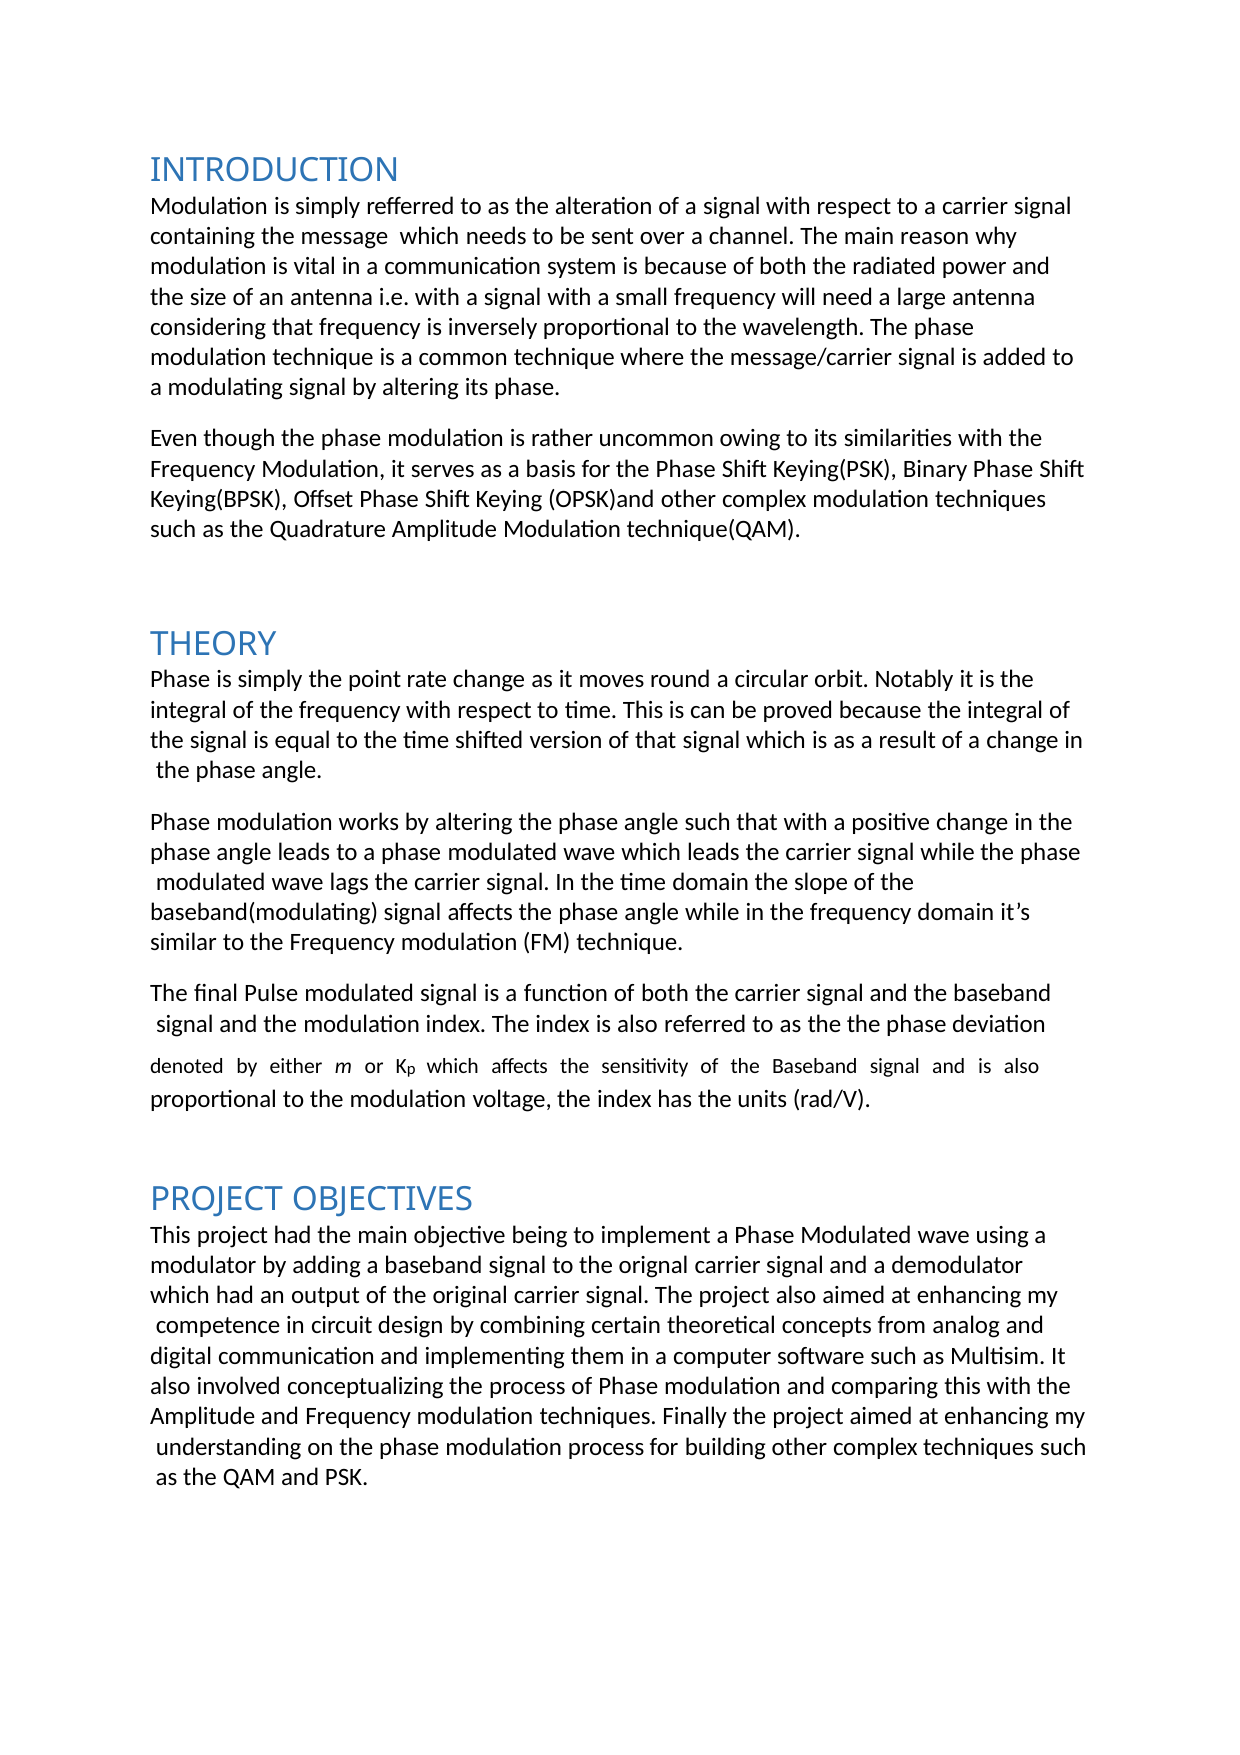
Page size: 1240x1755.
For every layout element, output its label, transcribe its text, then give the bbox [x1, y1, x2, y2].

text_box INTRODUCTION Modulation is simply refferred to as the alteration of a signal with respect to a carrier signal containing the message which needs to be sent over a channel. The main reason why modulation is vital in a communication system is because of both the radiated power and the size of an antenna i.e. with a signal with a small frequency will need a large antenna considering that frequency is inversely proportional to the wavelength. The phase modulation technique is a common technique where the message/carrier signal is added to a modulating signal by altering its phase. Even though the phase modulation is rather uncommon owing to its similarities with the Frequency Modulation, it serves as a basis for the Phase Shift Keying(PSK), Binary Phase Shift Keying(BPSK), Offset Phase Shift Keying (OPSK)and other complex modulation techniques such as the Quadrature Amplitude Modulation technique(QAM). [147, 146, 1091, 543]
text_box PROJECT OBJECTIVES This project had the main objective being to implement a Phase Modulated wave using a modulator by adding a baseband signal to the orignal carrier signal and a demodulator which had an output of the original carrier signal. The project also aimed at enhancing my competence in circuit design by combining certain theoretical concepts from analog and digital communication and implementing them in a computer software such as Multisim. It also involved conceptualizing the process of Phase modulation and comparing this with the Amplitude and Frequency modulation techniques. Finally the project aimed at enhancing my understanding on the phase modulation process for building other complex techniques such as the QAM and PSK. [147, 1175, 1092, 1491]
text_box THEORY Phase is simply the point rate change as it moves round a circular orbit. Notably it is the integral of the frequency with respect to time. This is can be proved because the integral of the signal is equal to the time shifted version of that signal which is as a result of a change in the phase angle. Phase modulation works by altering the phase angle such that with a positive change in the phase angle leads to a phase modulated wave which leads the carrier signal while the phase modulated wave lags the carrier signal. In the time domain the slope of the baseband(modulating) signal affects the phase angle while in the frequency domain it’s similar to the Frequency modulation (FM) technique. The final Pulse modulated signal is a function of both the carrier signal and the baseband signal and the modulation index. The index is also referred to as the the phase deviation denoted by either m or Kp which affects the sensitivity of the Baseband signal and is also proportional to the modulation voltage, the index has the units (rad/V). [147, 620, 1089, 1113]
